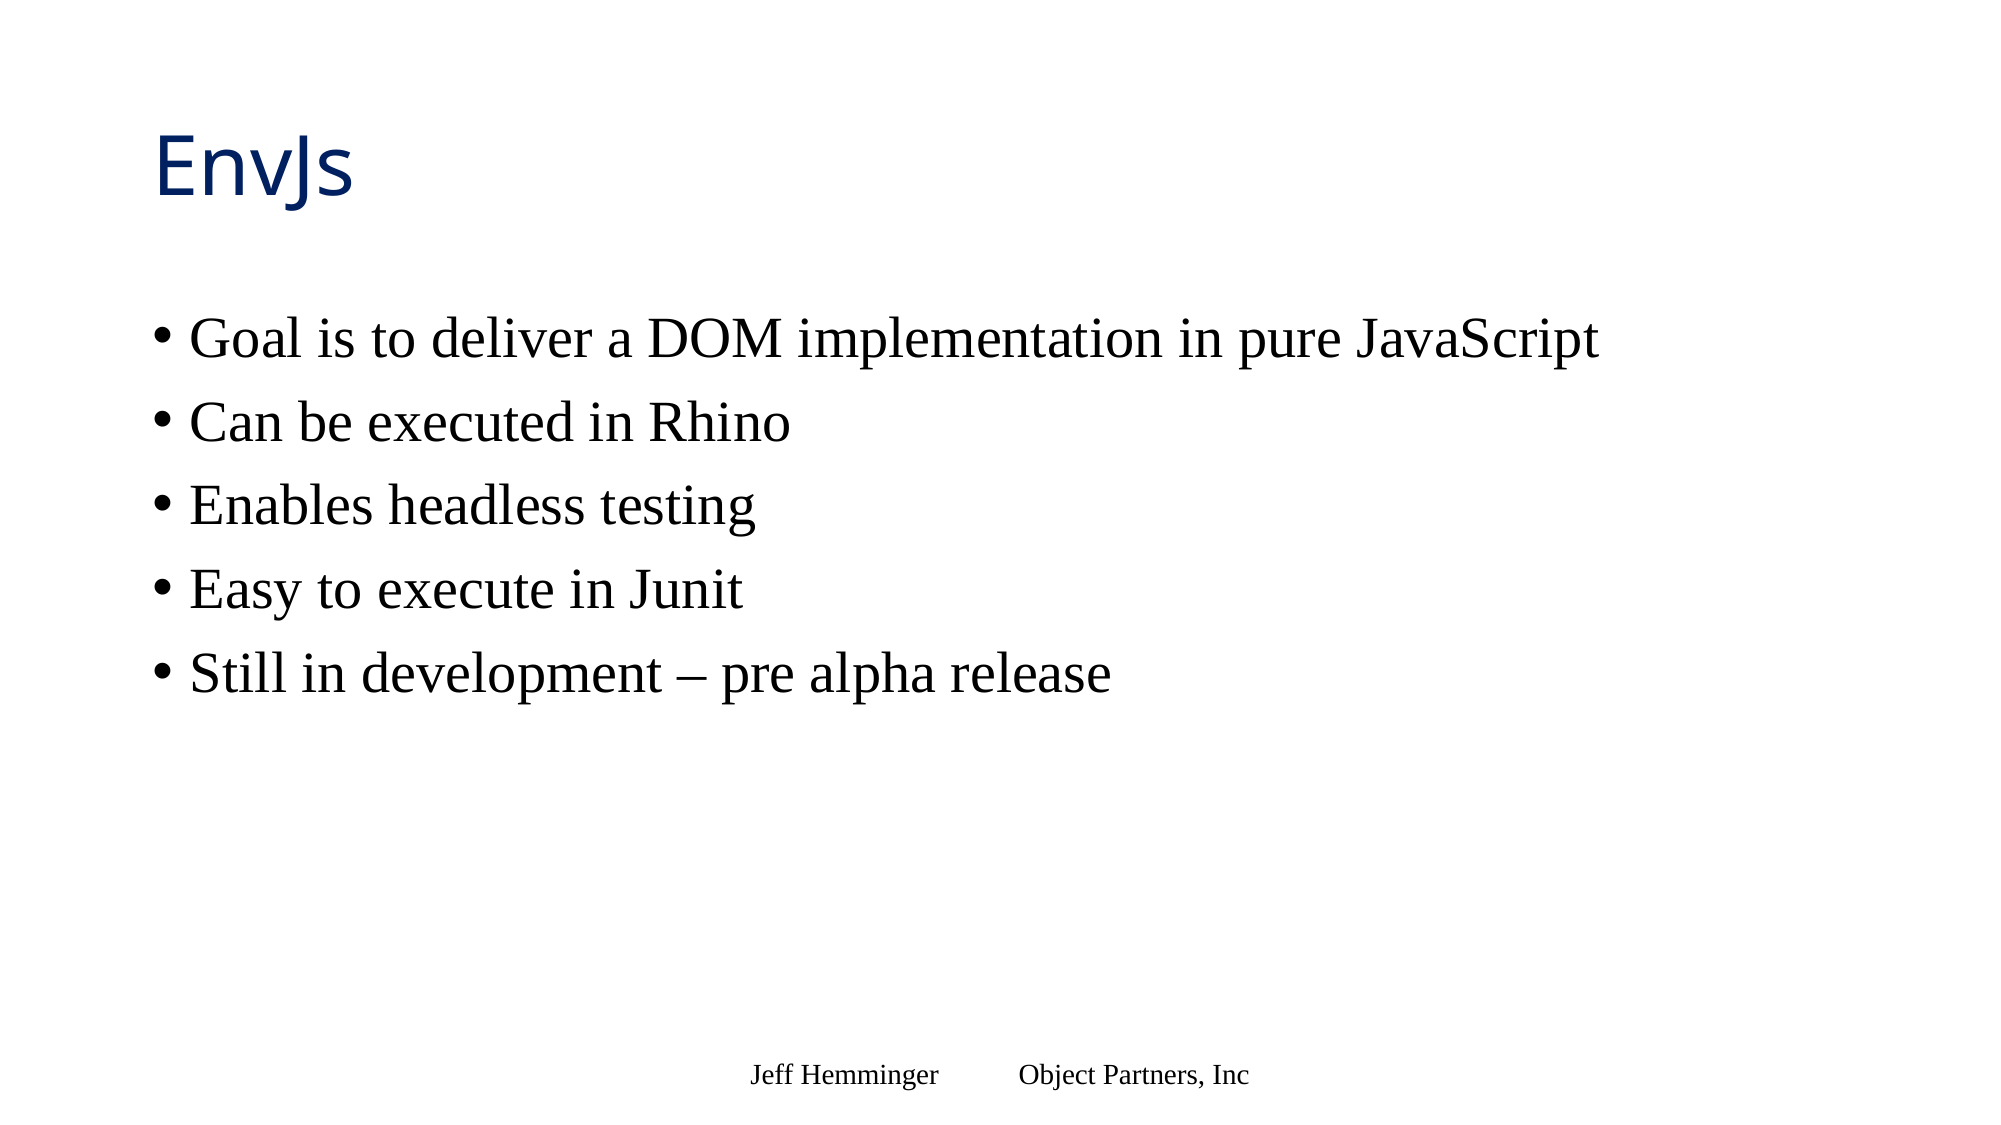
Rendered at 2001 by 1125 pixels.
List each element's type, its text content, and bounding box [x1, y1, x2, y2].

footer Jeff Hemminger Object Partners, Inc [662, 1042, 1338, 1103]
list Goal is to deliver a DOM implementation in pure JavaScript Can be executed in Rhino Enables headless testing Easy to execute in Junit Still in development – pre alpha release [137, 299, 1863, 1014]
title EnvJs [137, 59, 1863, 278]
